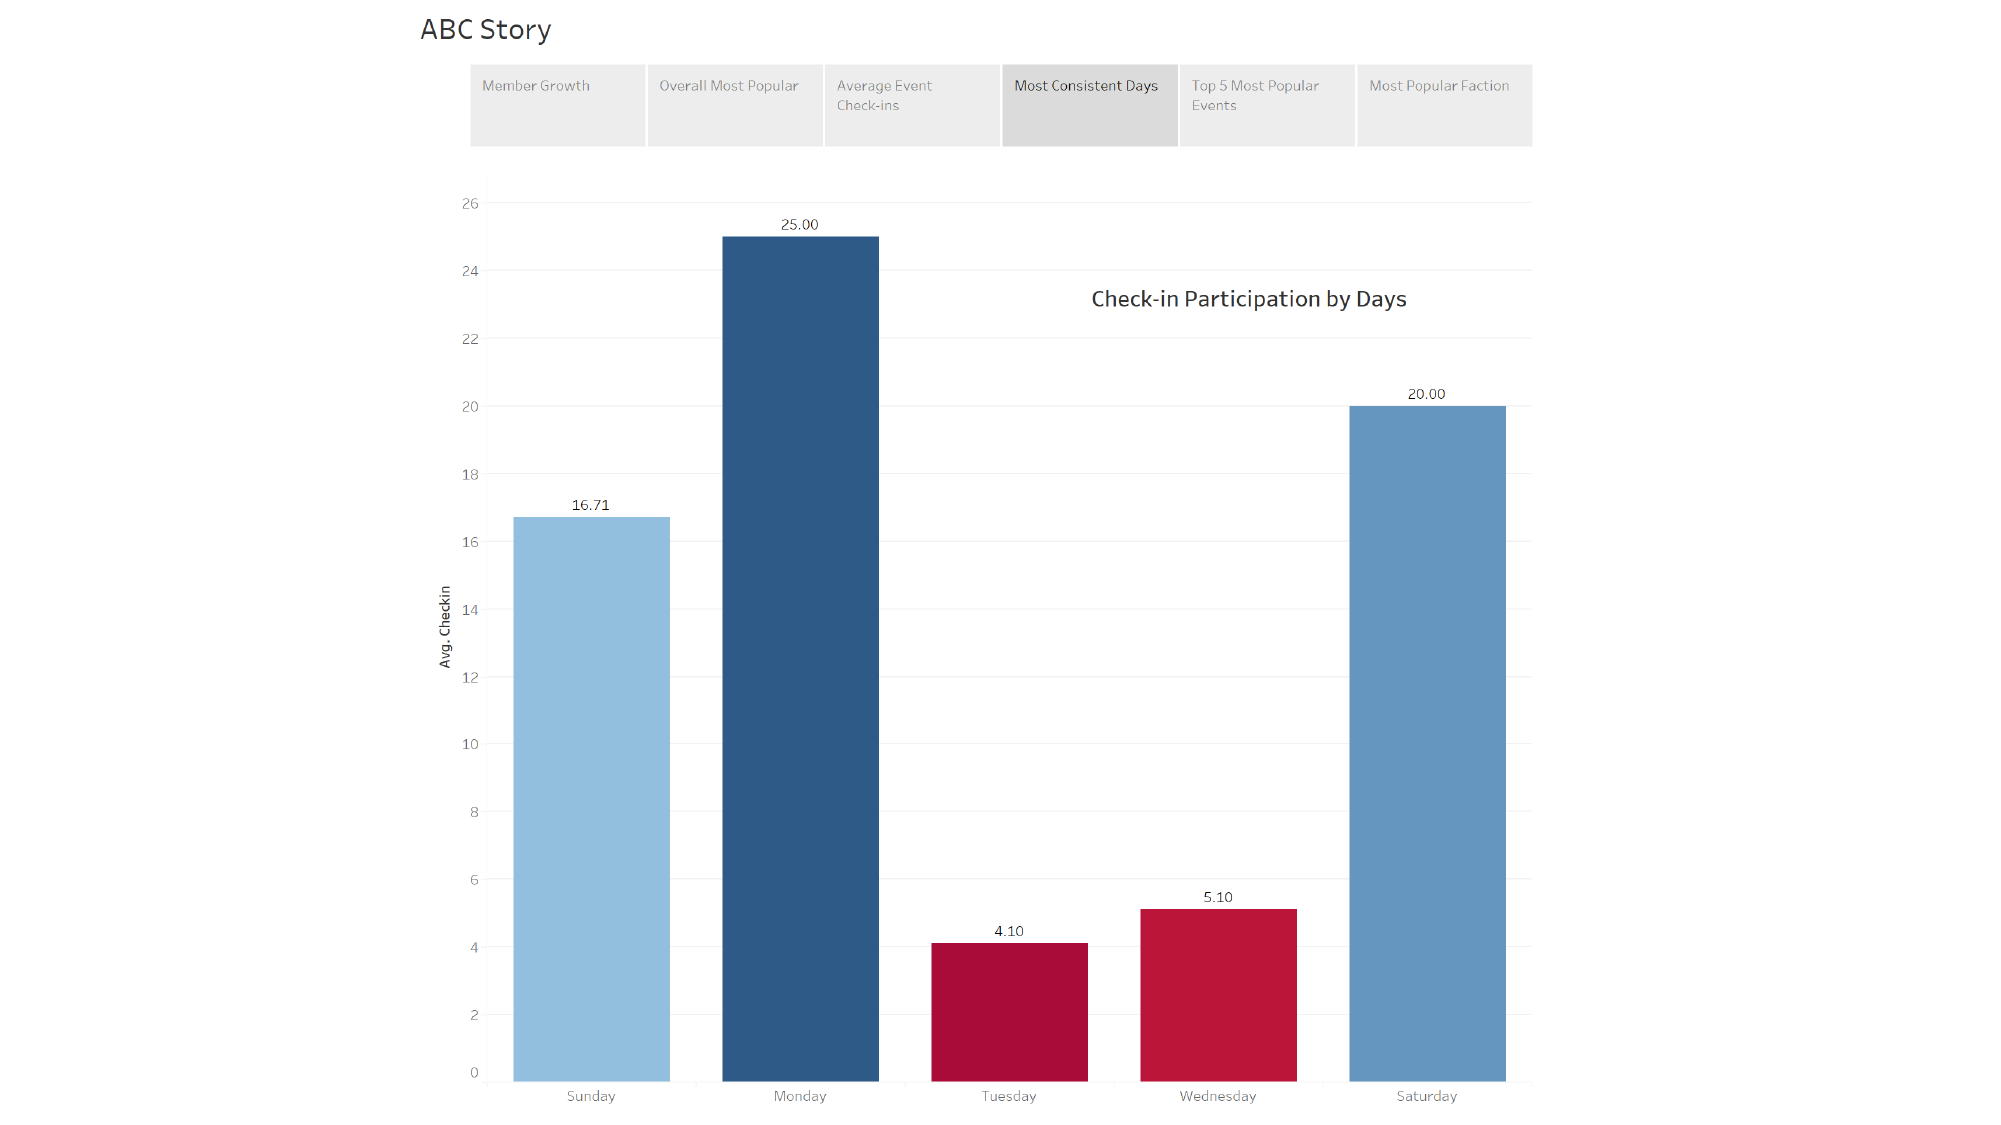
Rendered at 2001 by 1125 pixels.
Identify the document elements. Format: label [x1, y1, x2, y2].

picture [407, 0, 1593, 1125]
